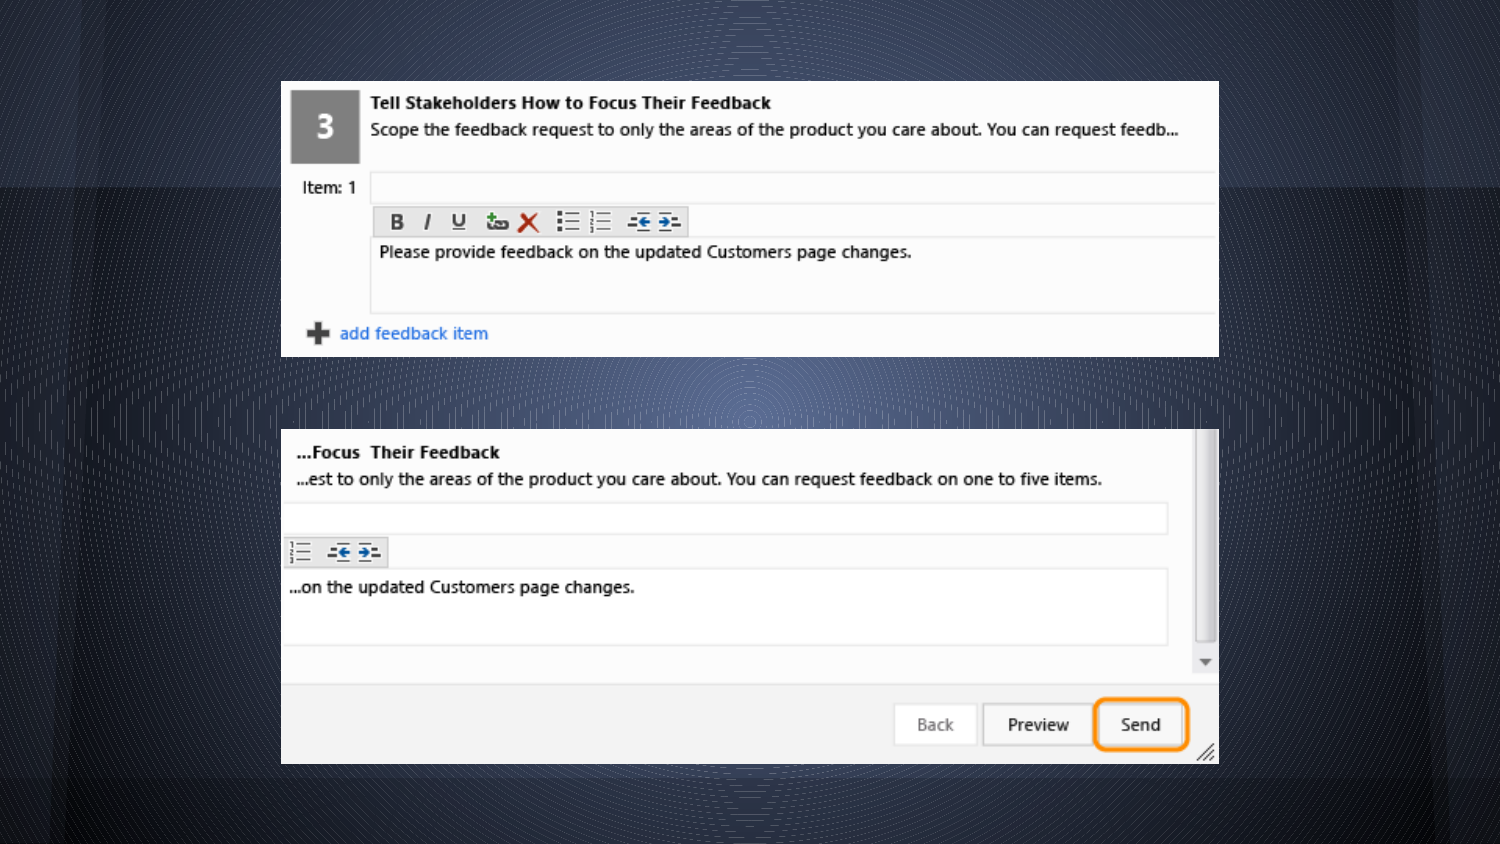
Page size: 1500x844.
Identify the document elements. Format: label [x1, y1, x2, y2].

picture [281, 428, 1219, 764]
picture [281, 80, 1219, 357]
